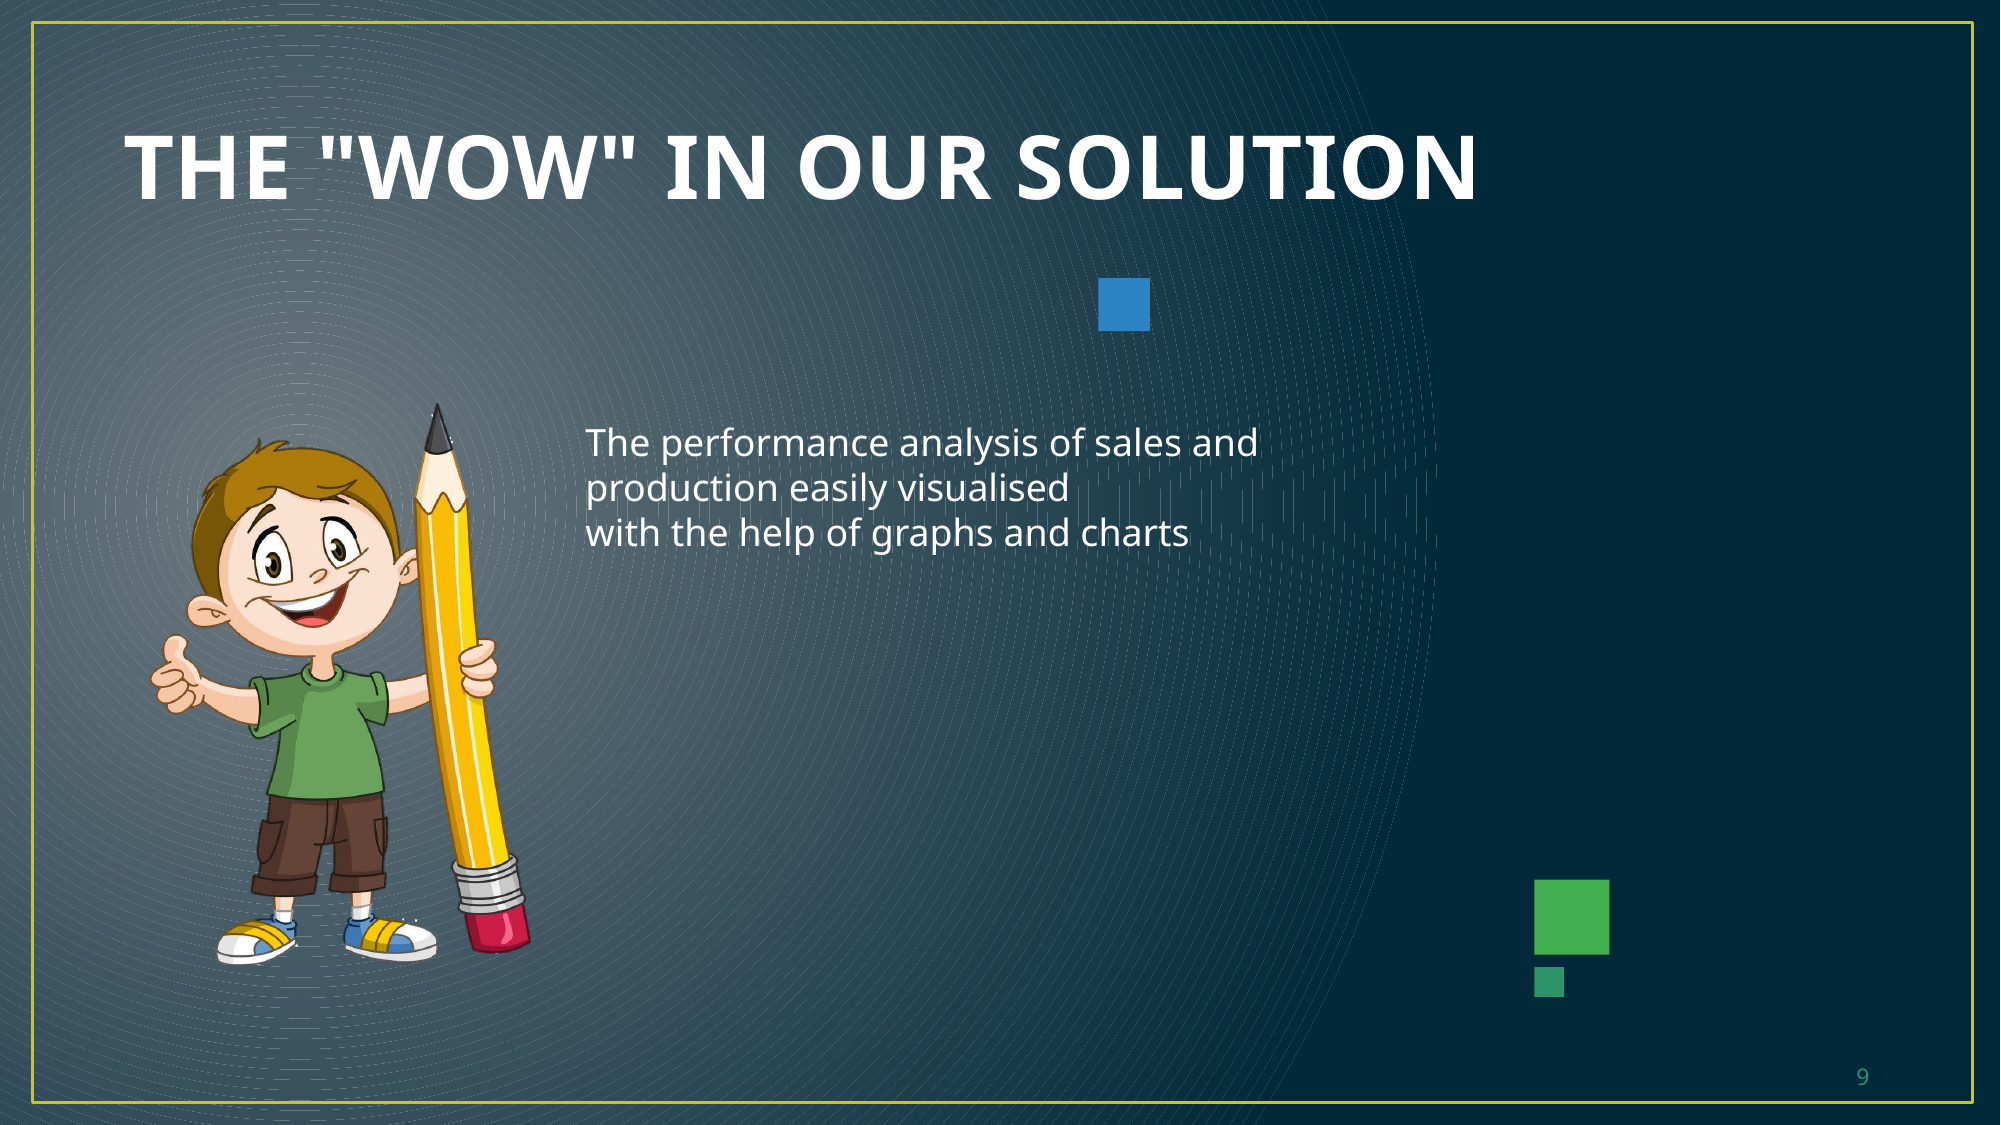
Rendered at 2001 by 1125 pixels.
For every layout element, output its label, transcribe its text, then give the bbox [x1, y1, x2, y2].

picture [137, 403, 543, 965]
text_box [1534, 879, 1610, 955]
text_box [1534, 967, 1565, 997]
text_box [1098, 278, 1150, 332]
text_box [449, 386, 1850, 543]
text_box 9 [1849, 1061, 1888, 1095]
text_box The performance analysis of sales and production easily visualised with the help of graphs and charts [570, 411, 1313, 562]
title THE "WOW" IN OUR SOLUTION [121, 26, 1513, 218]
